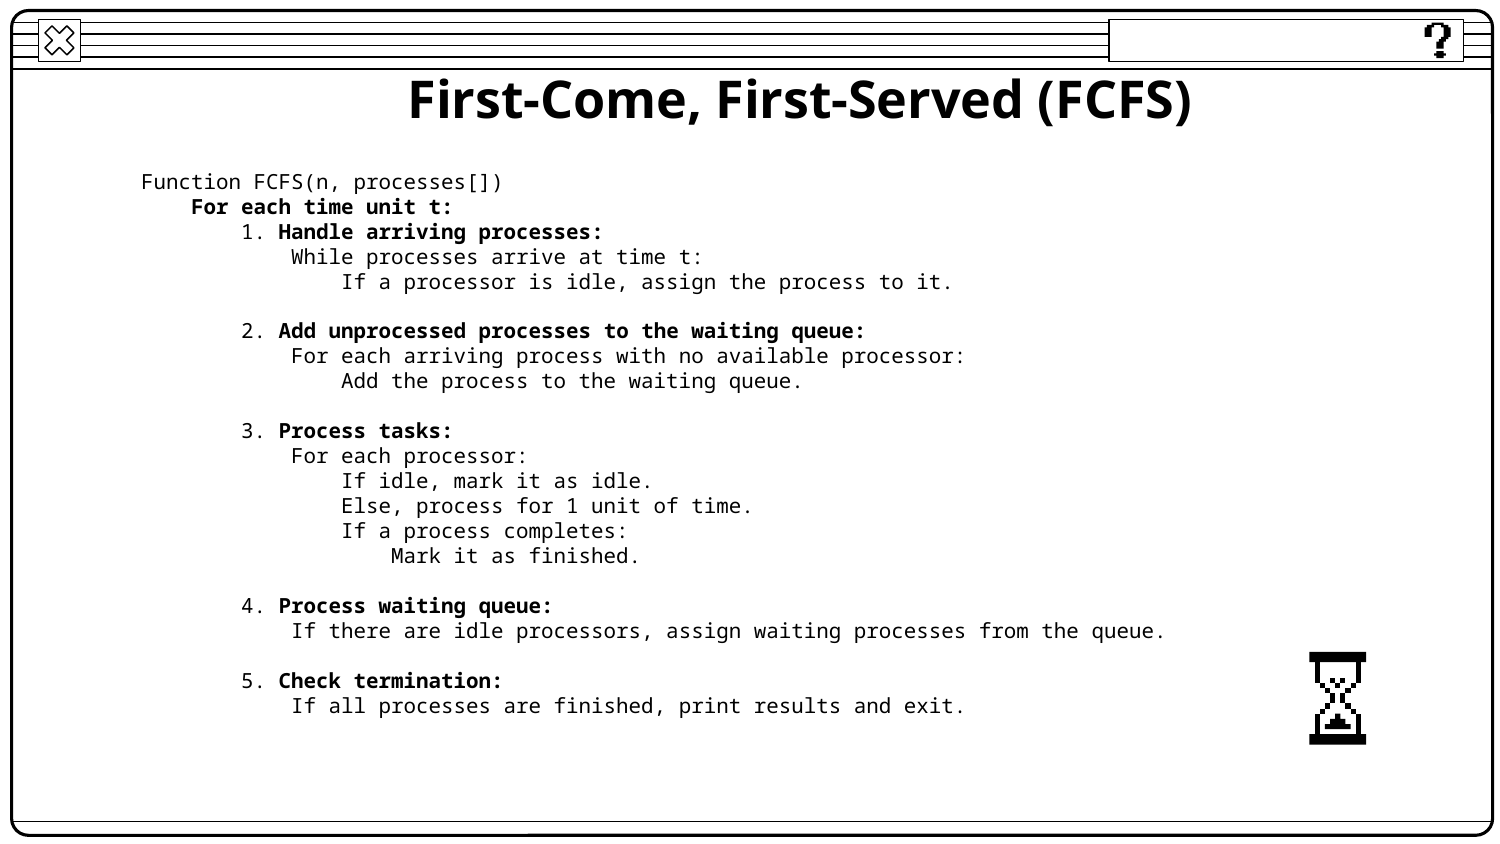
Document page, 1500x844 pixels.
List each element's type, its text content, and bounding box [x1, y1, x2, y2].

text_box Function FCFS(n, processes[]) For each time unit t: 1. Handle arriving processes: While processes arrive at time t: If a processor is idle, assign the process to it. 2. Add unprocessed processes to the waiting queue: For each arriving process with no available processor: Add the process to the waiting queue. 3. Process tasks: For each processor: If idle, mark it as idle. Else, process for 1 unit of time. If a process completes: Mark it as finished. 4. Process waiting queue: If there are idle processors, assign waiting processes from the queue. 5. Check termination: If all processes are finished, print results and exit. [126, 160, 1318, 751]
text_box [1309, 651, 1367, 746]
title First-Come, First-Served (FCFS) [363, 28, 1237, 167]
